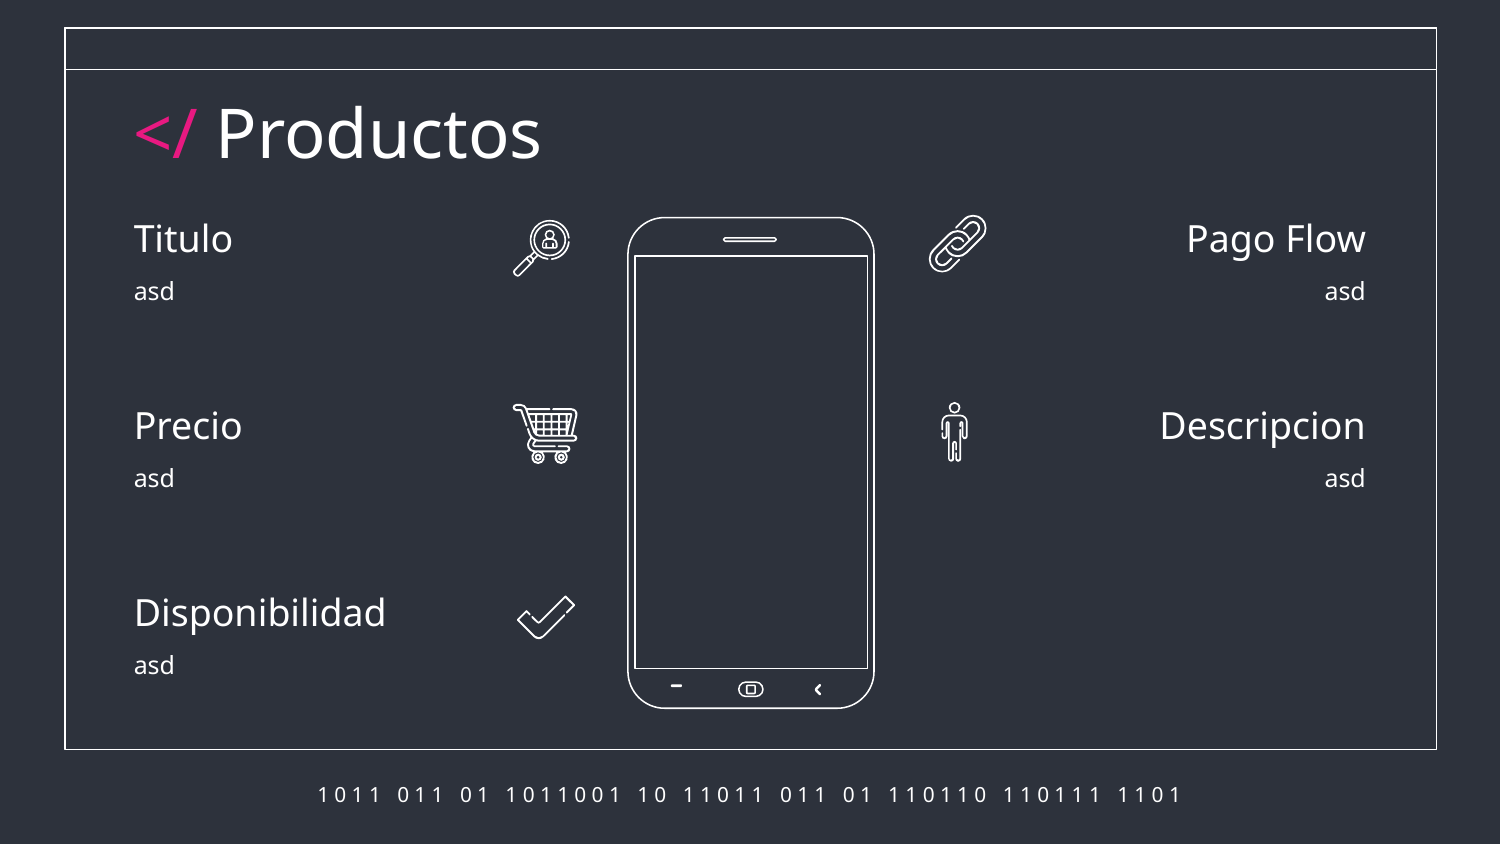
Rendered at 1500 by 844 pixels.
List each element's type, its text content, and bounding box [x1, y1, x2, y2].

title </ Productos [118, 75, 1382, 170]
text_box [512, 219, 571, 277]
text_box asd [118, 259, 479, 329]
text_box Titulo [118, 205, 479, 259]
text_box asd [118, 447, 479, 517]
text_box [941, 401, 968, 463]
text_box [512, 403, 579, 465]
text_box Pago Flow [1021, 205, 1382, 259]
text_box asd [1021, 447, 1382, 517]
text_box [927, 214, 989, 273]
text_box Precio [118, 393, 479, 447]
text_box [627, 217, 875, 709]
text_box asd [118, 634, 479, 704]
text_box asd [1021, 259, 1382, 329]
text_box Descripcion [1021, 393, 1382, 447]
text_box Disponibilidad [118, 580, 479, 634]
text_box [516, 595, 576, 640]
